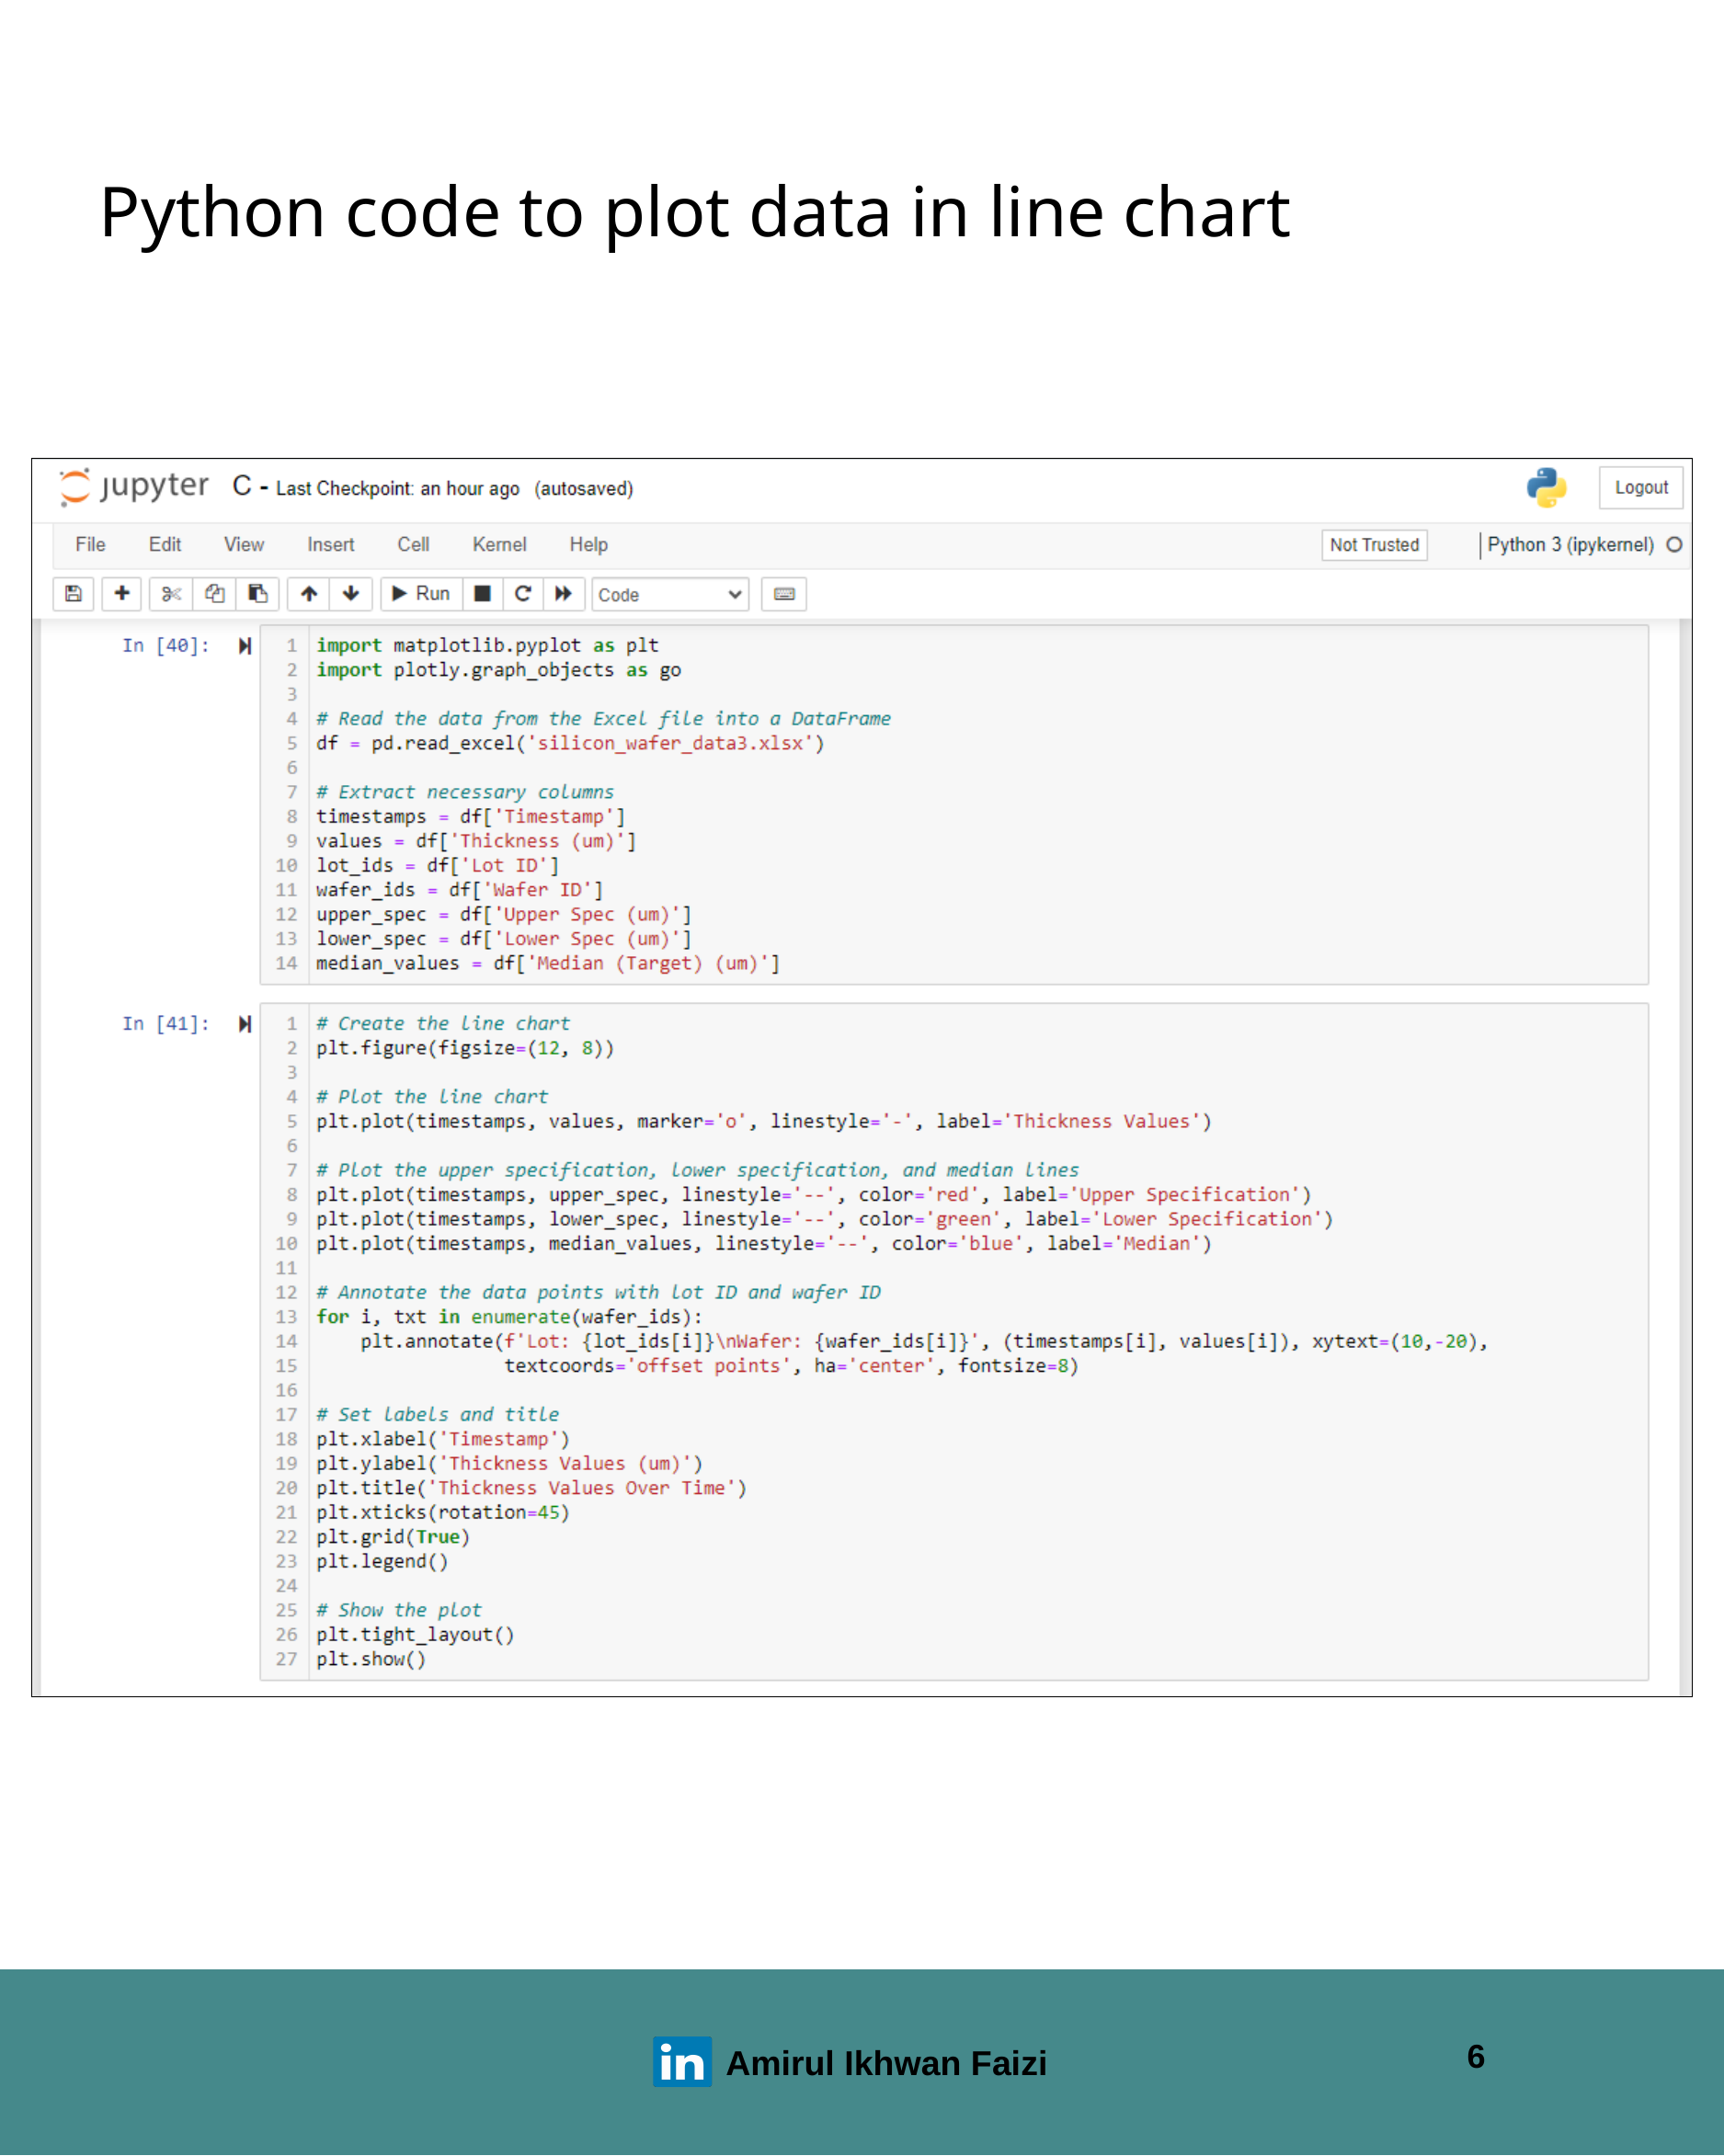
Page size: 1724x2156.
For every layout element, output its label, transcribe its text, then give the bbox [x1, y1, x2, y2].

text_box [653, 2034, 1071, 2091]
text_box 6 [1170, 1997, 1506, 2113]
text_box [0, 1969, 1724, 2155]
picture [31, 458, 1693, 1697]
text_box Python code to plot data in line chart [85, 160, 1605, 257]
